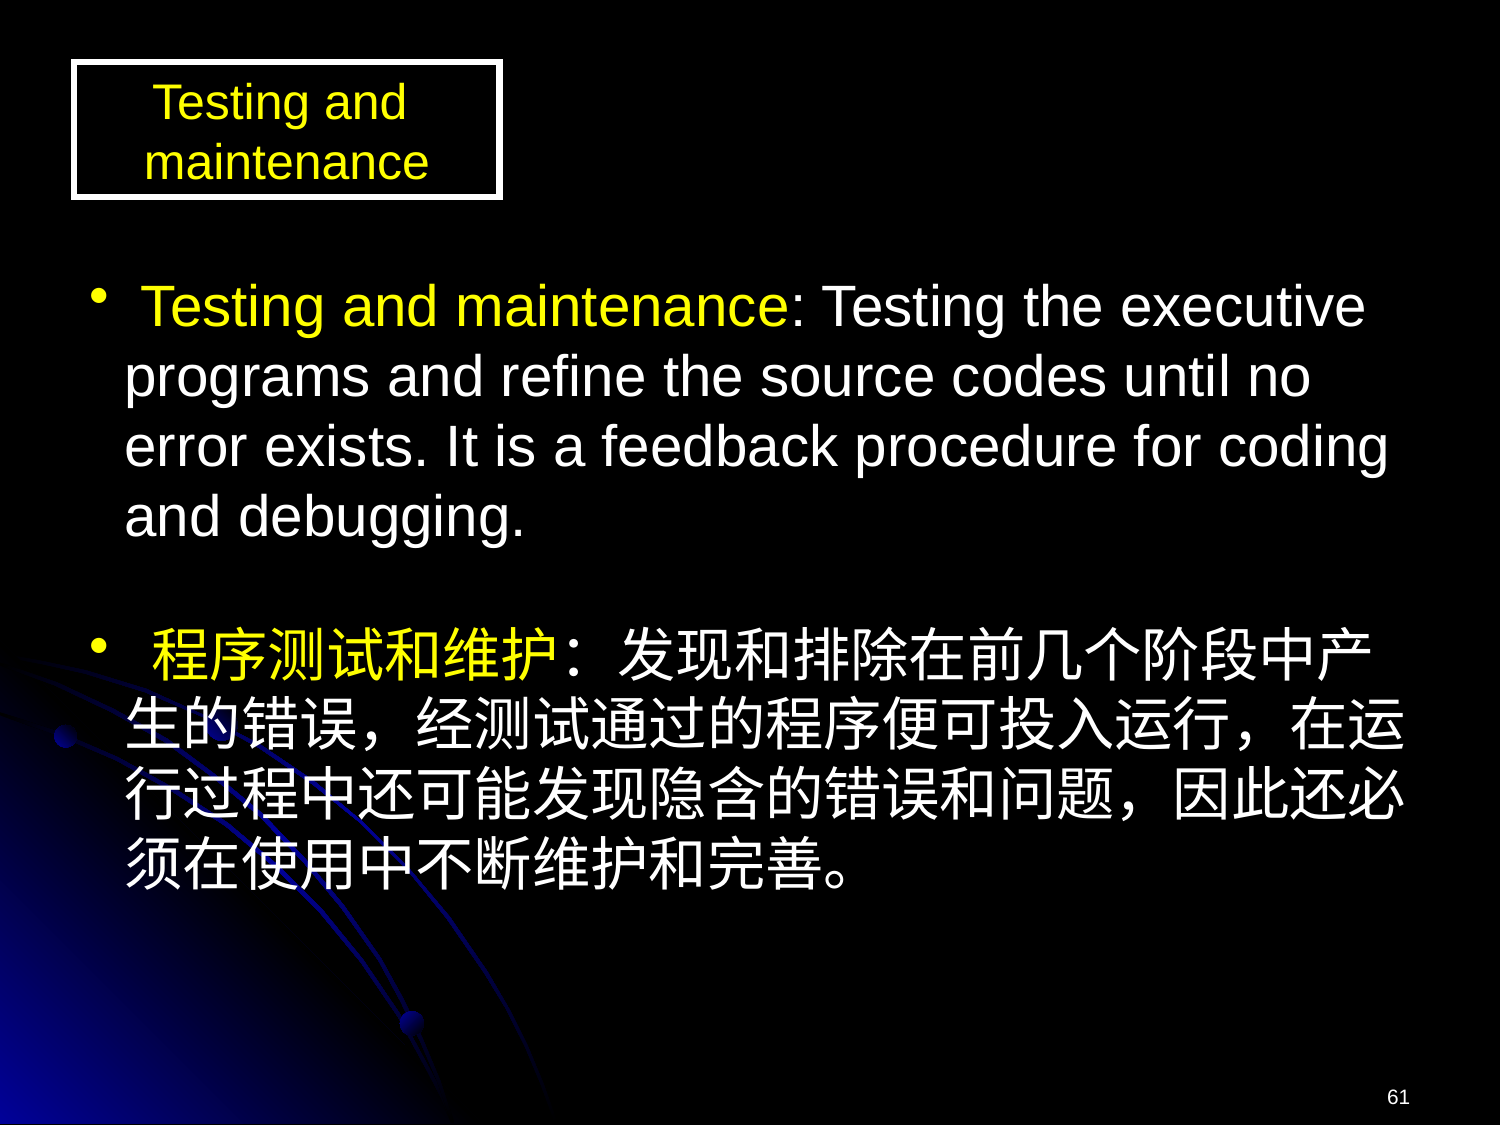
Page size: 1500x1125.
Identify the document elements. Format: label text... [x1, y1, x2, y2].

text_box Testing and maintenance: Testing the executive programs and refine the source codes until no error exists. It is a feedback procedure for coding and debugging. 程序测试和维护：发现和排除在前几个阶段中产生的错误，经测试通过的程序便可投入运行，在运行过程中还可能发现隐含的错误和问题，因此还必须在使用中不断维护和完善。 [74, 260, 1444, 905]
text_box Testing and maintenance [74, 61, 500, 197]
slide_number 61 [1074, 1051, 1425, 1125]
